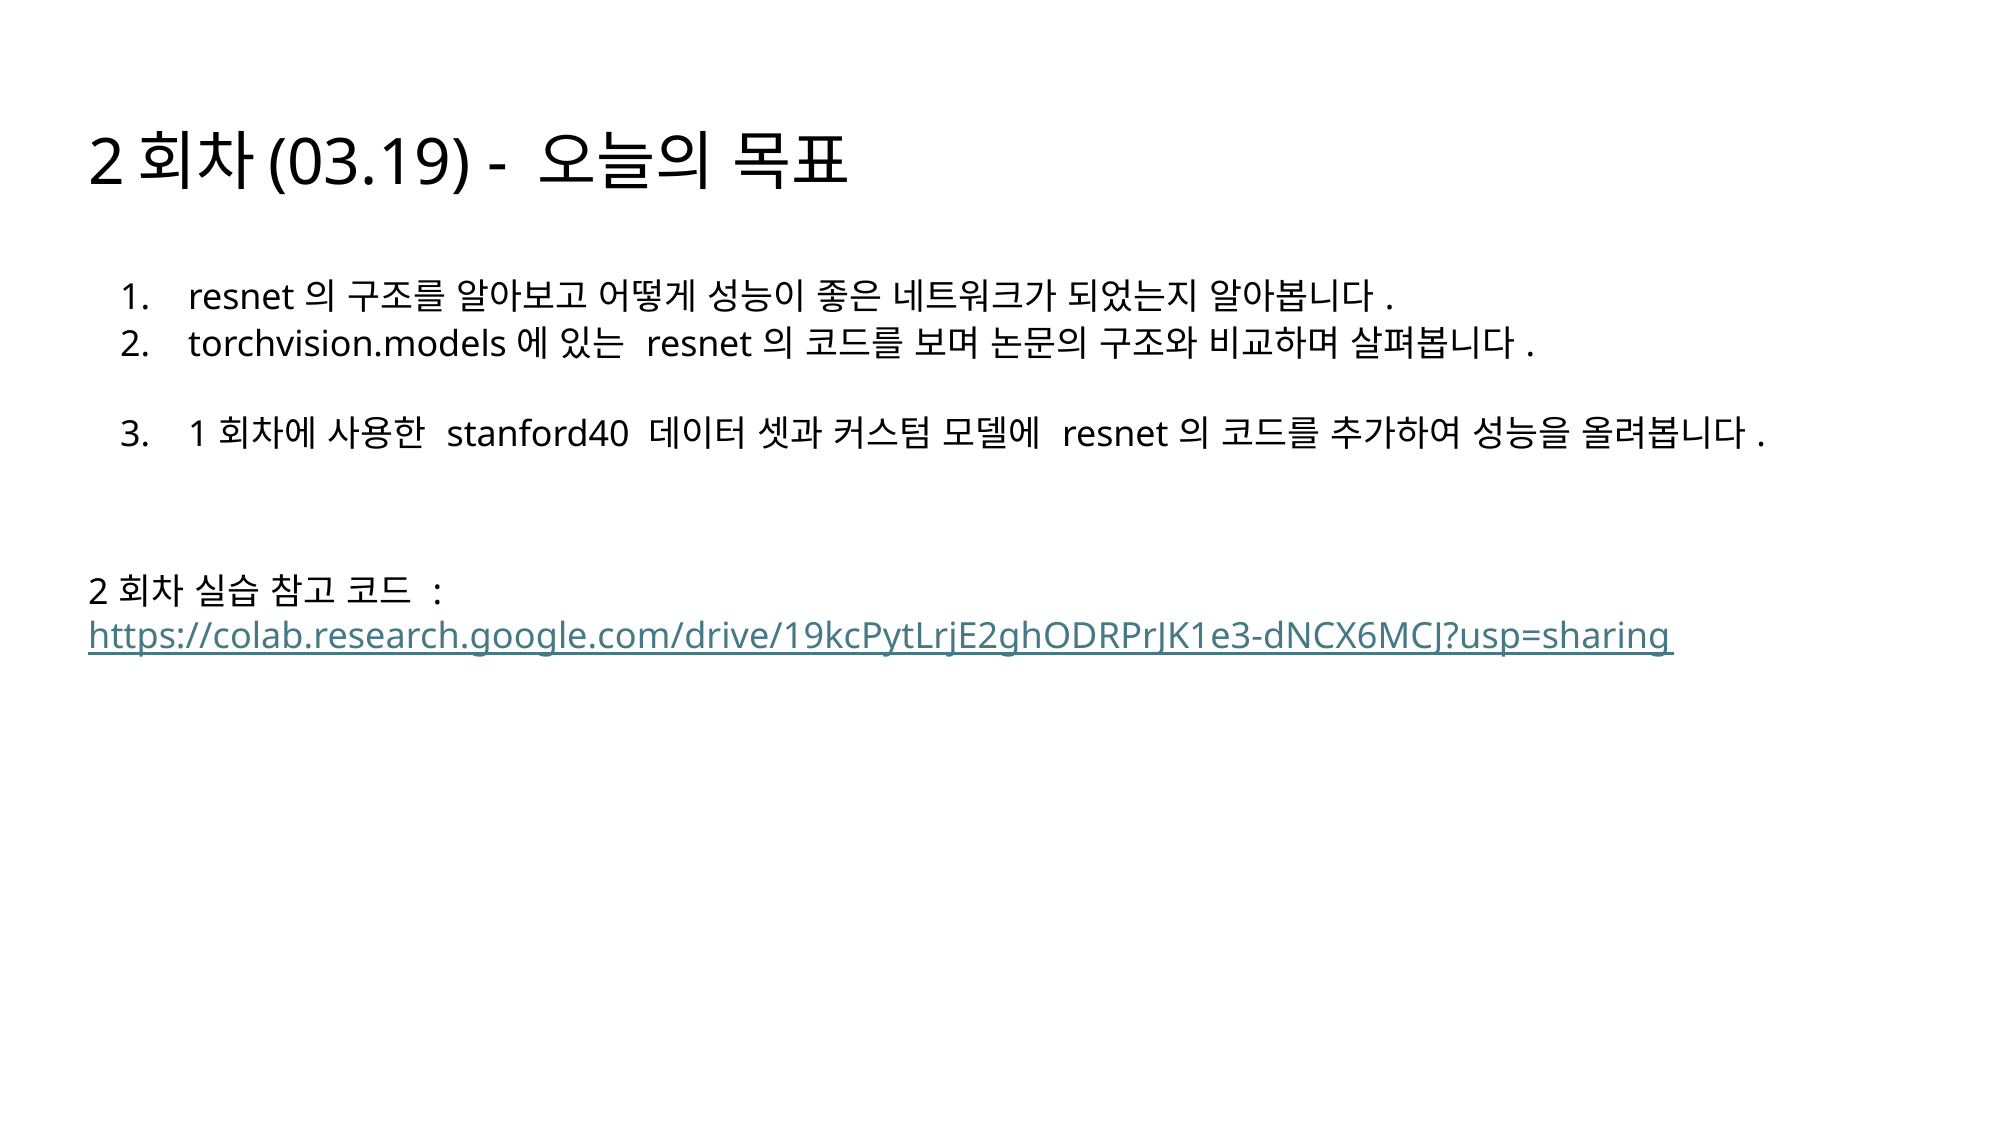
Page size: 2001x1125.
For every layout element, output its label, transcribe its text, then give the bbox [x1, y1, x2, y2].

list resnet의 구조를 알아보고 어떻게 성능이 좋은 네트워크가 되었는지 알아봅니다. torchvision.models에 있는 resnet의 코드를 보며 논문의 구조와 비교하며 살펴봅니다. 1회차에 사용한 stanford40 데이터 셋과 커스텀 모델에 resnet의 코드를 추가하여 성능을 올려봅니다. 2회차 실습 참고 코드 : https://colab.research.google.com/drive/19kcPytLrjE2ghODRPrJK1e3-dNCX6MCJ?usp=sharing [68, 252, 1875, 1000]
title 2회차(03.19) - 오늘의 목표 [68, 97, 1932, 223]
